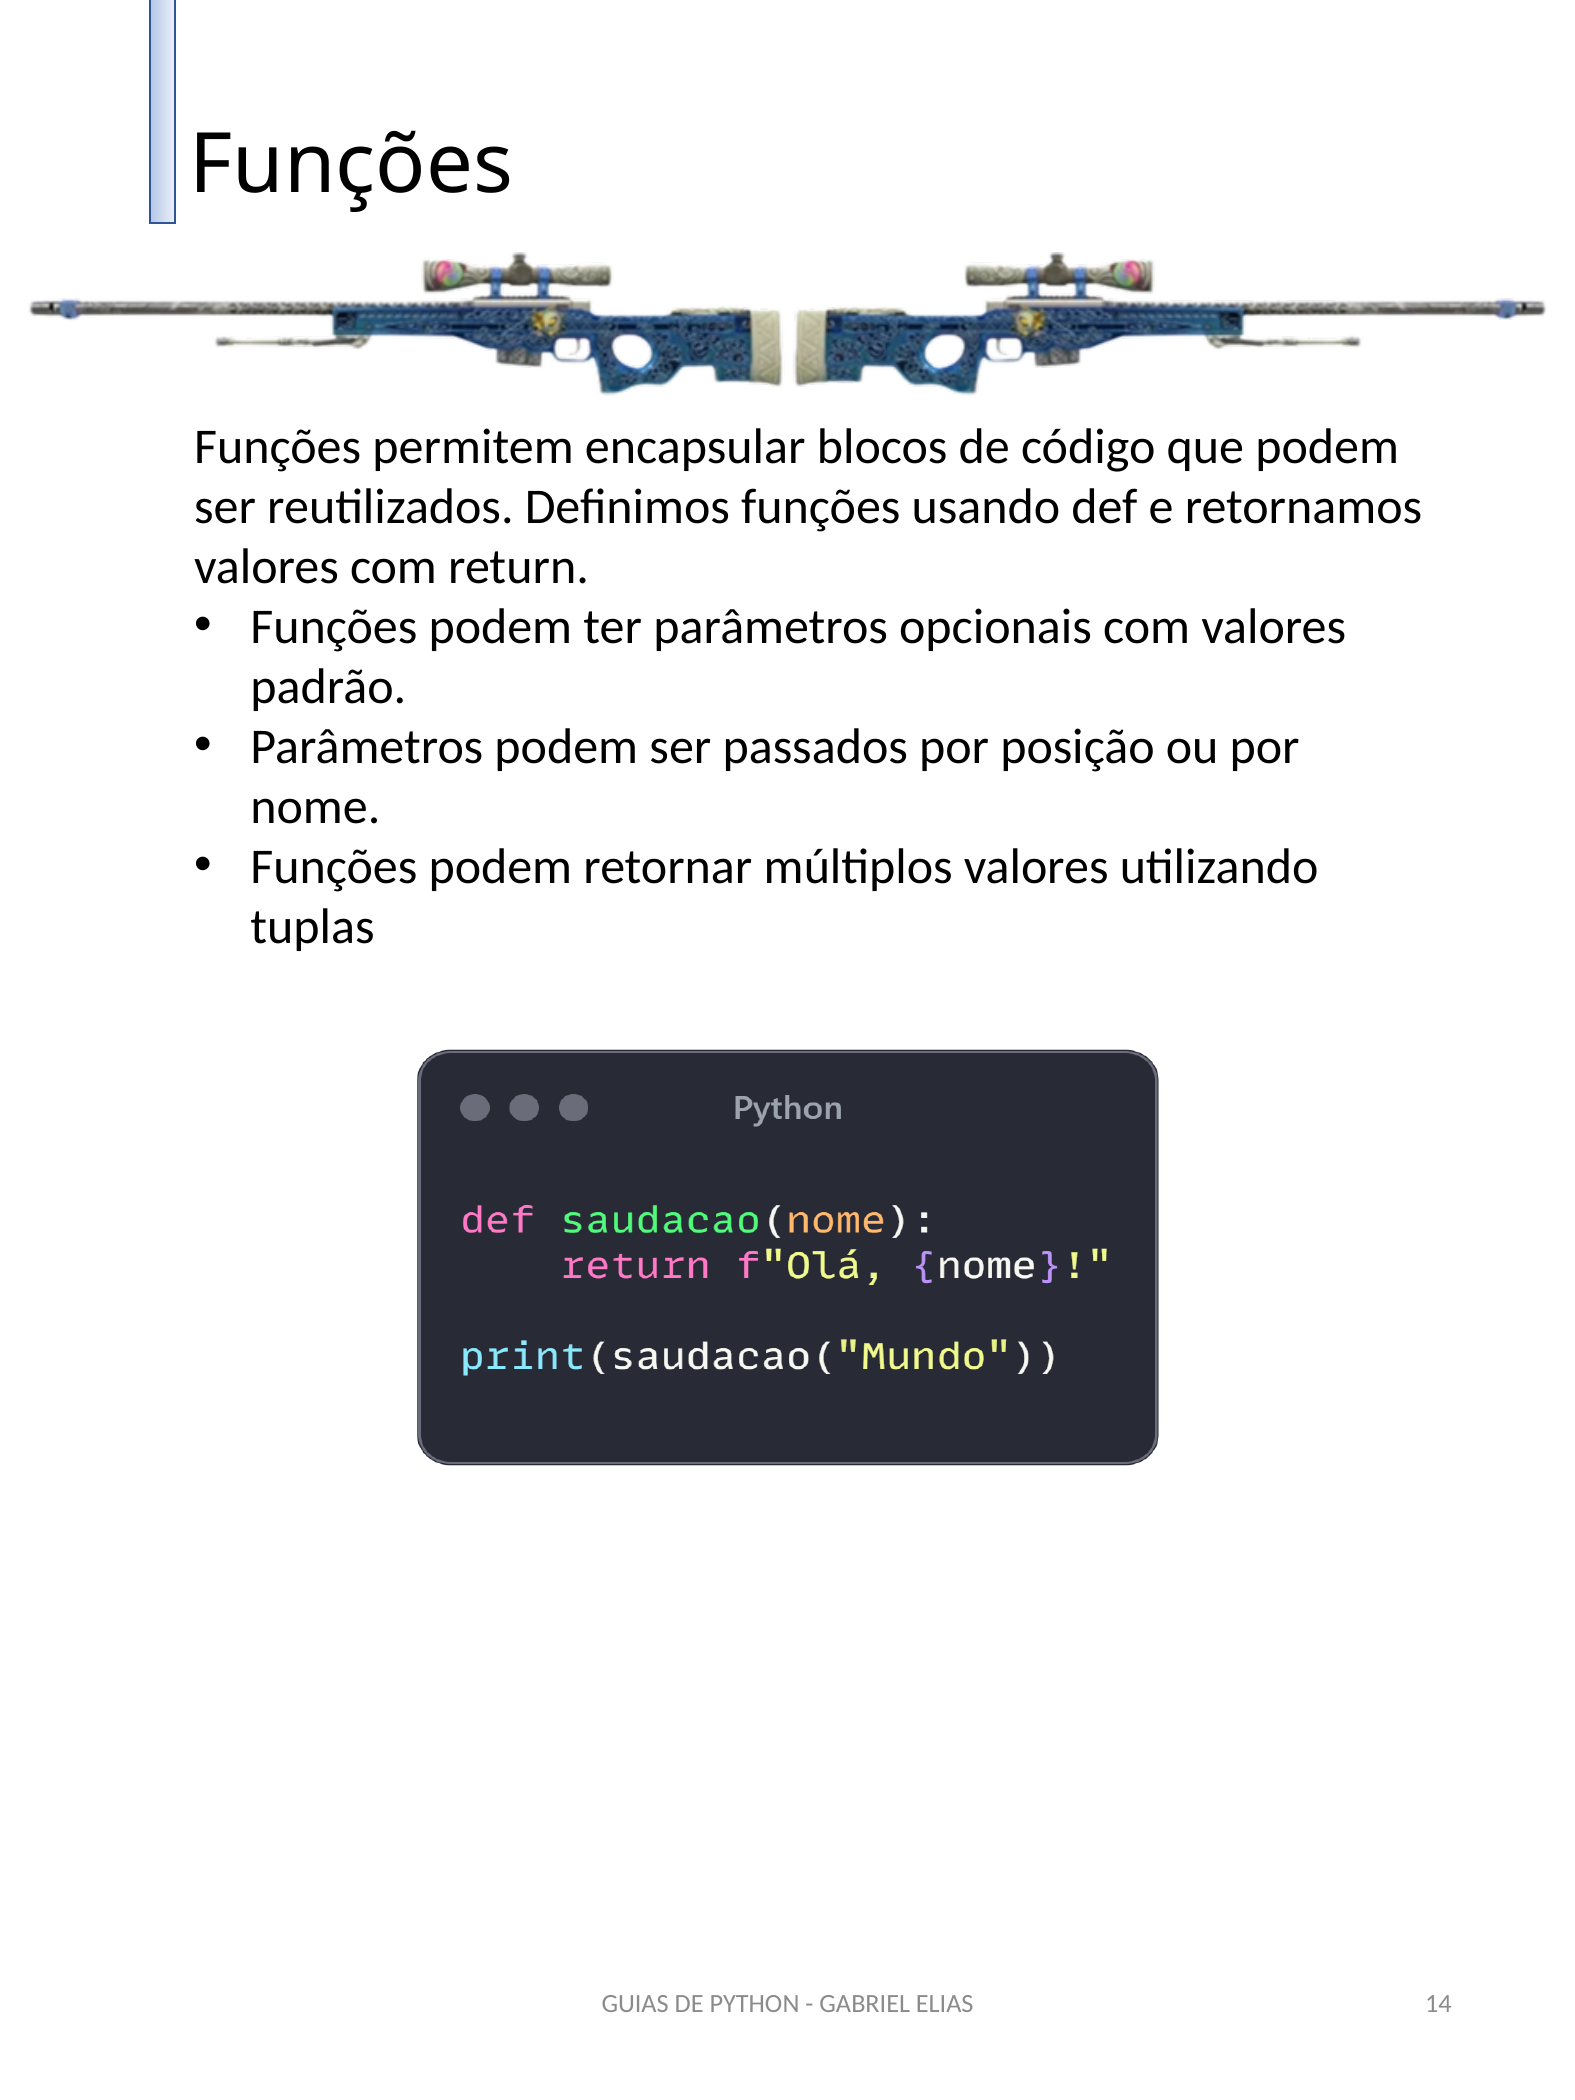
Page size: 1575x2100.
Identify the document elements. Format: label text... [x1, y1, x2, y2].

picture [24, 232, 1551, 411]
slide_number 14 [1112, 1946, 1467, 2059]
text_box [149, 0, 176, 224]
text_box Funções [176, 101, 1449, 217]
picture [0, 726, 1575, 1786]
footer GUIAS DE PYTHON - GABRIEL ELIAS [521, 1946, 1054, 2059]
text_box Funções permitem encapsular blocos de código que podem ser reutilizados. Definimos funções usando def e retornamos valores com return. Funções podem ter parâmetros opcionais com valores padrão. Parâmetros podem ser passados por posição ou por nome. Funções podem retornar múltiplos valores utilizando tuplas [179, 411, 1453, 726]
